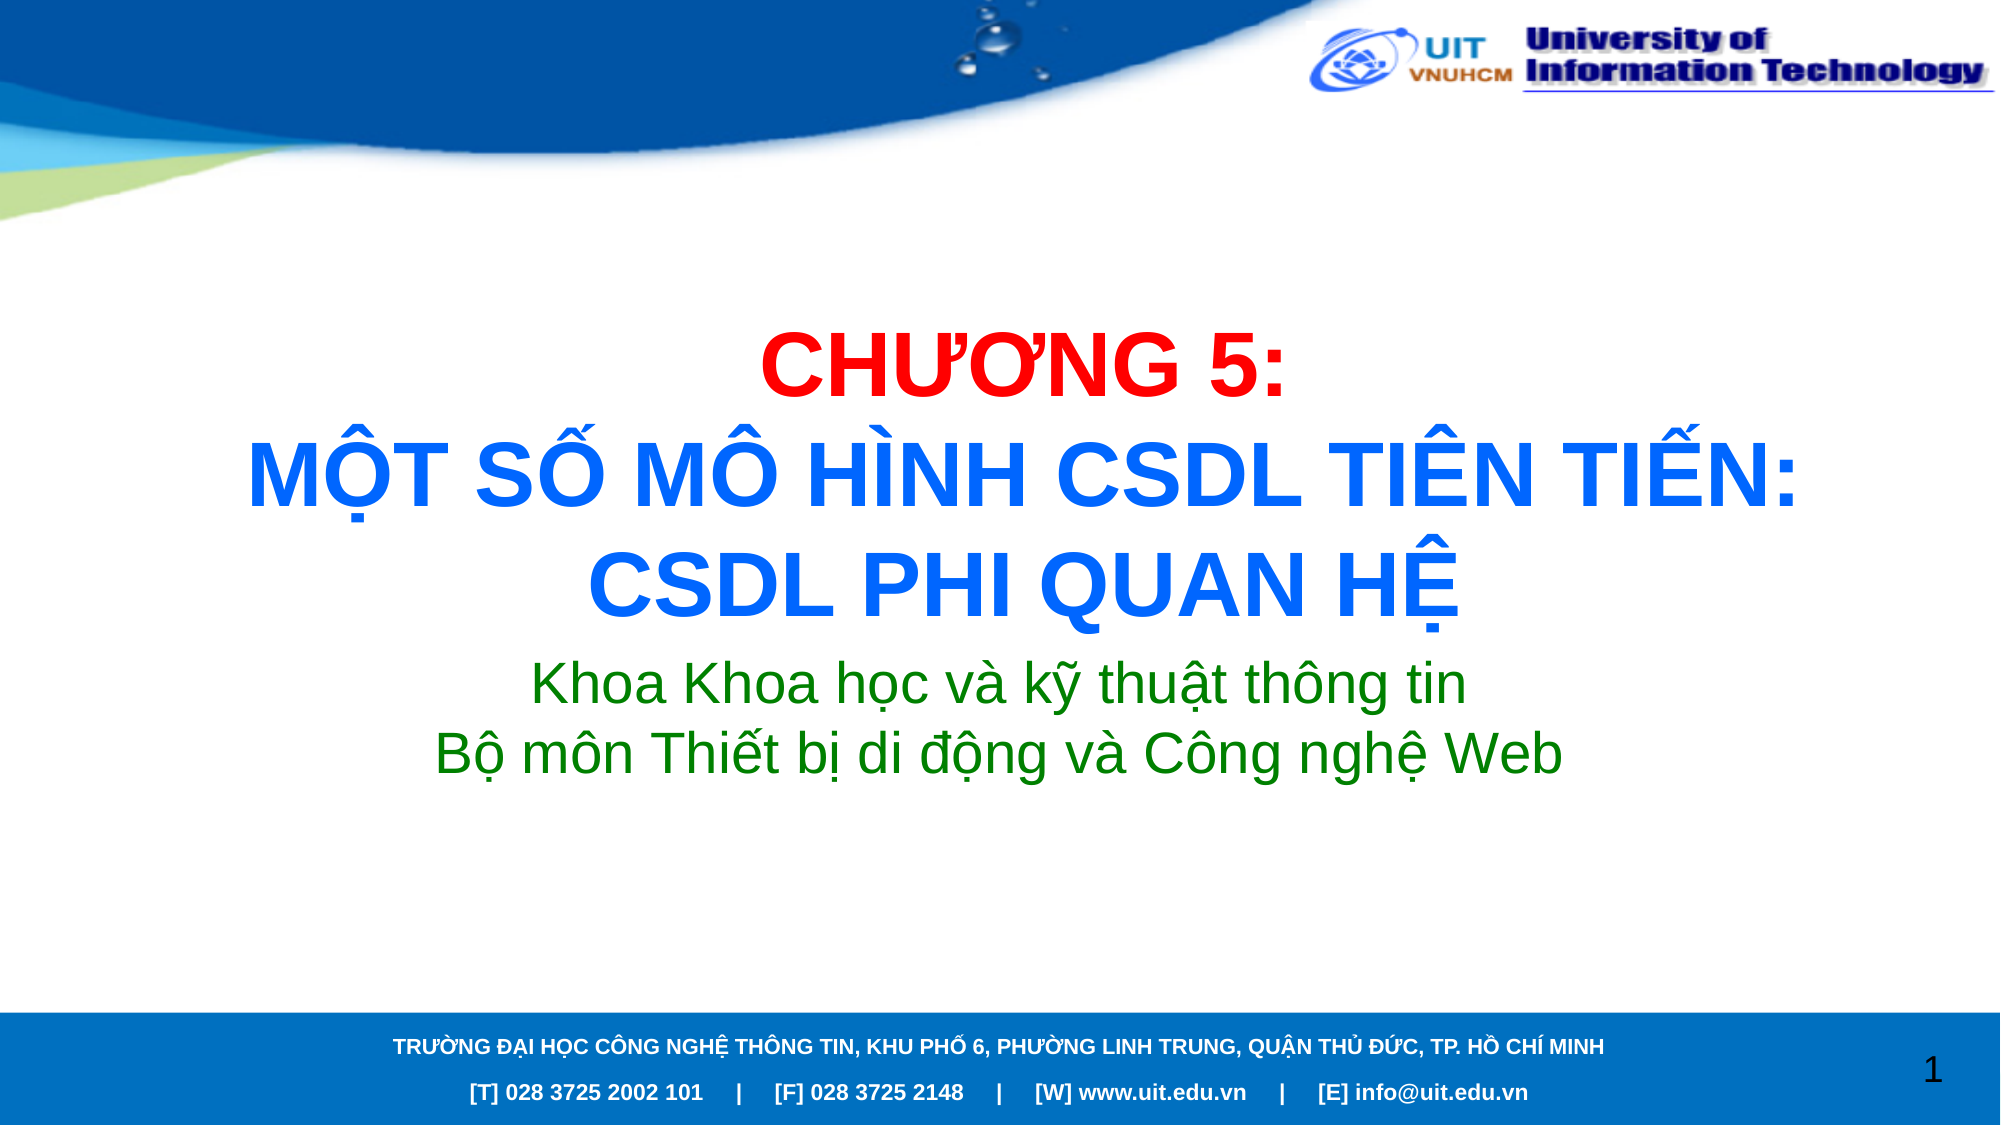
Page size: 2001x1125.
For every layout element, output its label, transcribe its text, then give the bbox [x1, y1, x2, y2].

subtitle Khoa Khoa học và kỹ thuật thông tin Bộ môn Thiết bị di động và Công nghệ Web [300, 637, 1700, 925]
title CHƯƠNG 5: MỘT SỐ MÔ HÌNH CSDL TIÊN TIẾN: CSDL PHI QUAN HỆ [150, 349, 1900, 591]
picture [0, 0, 2001, 1125]
